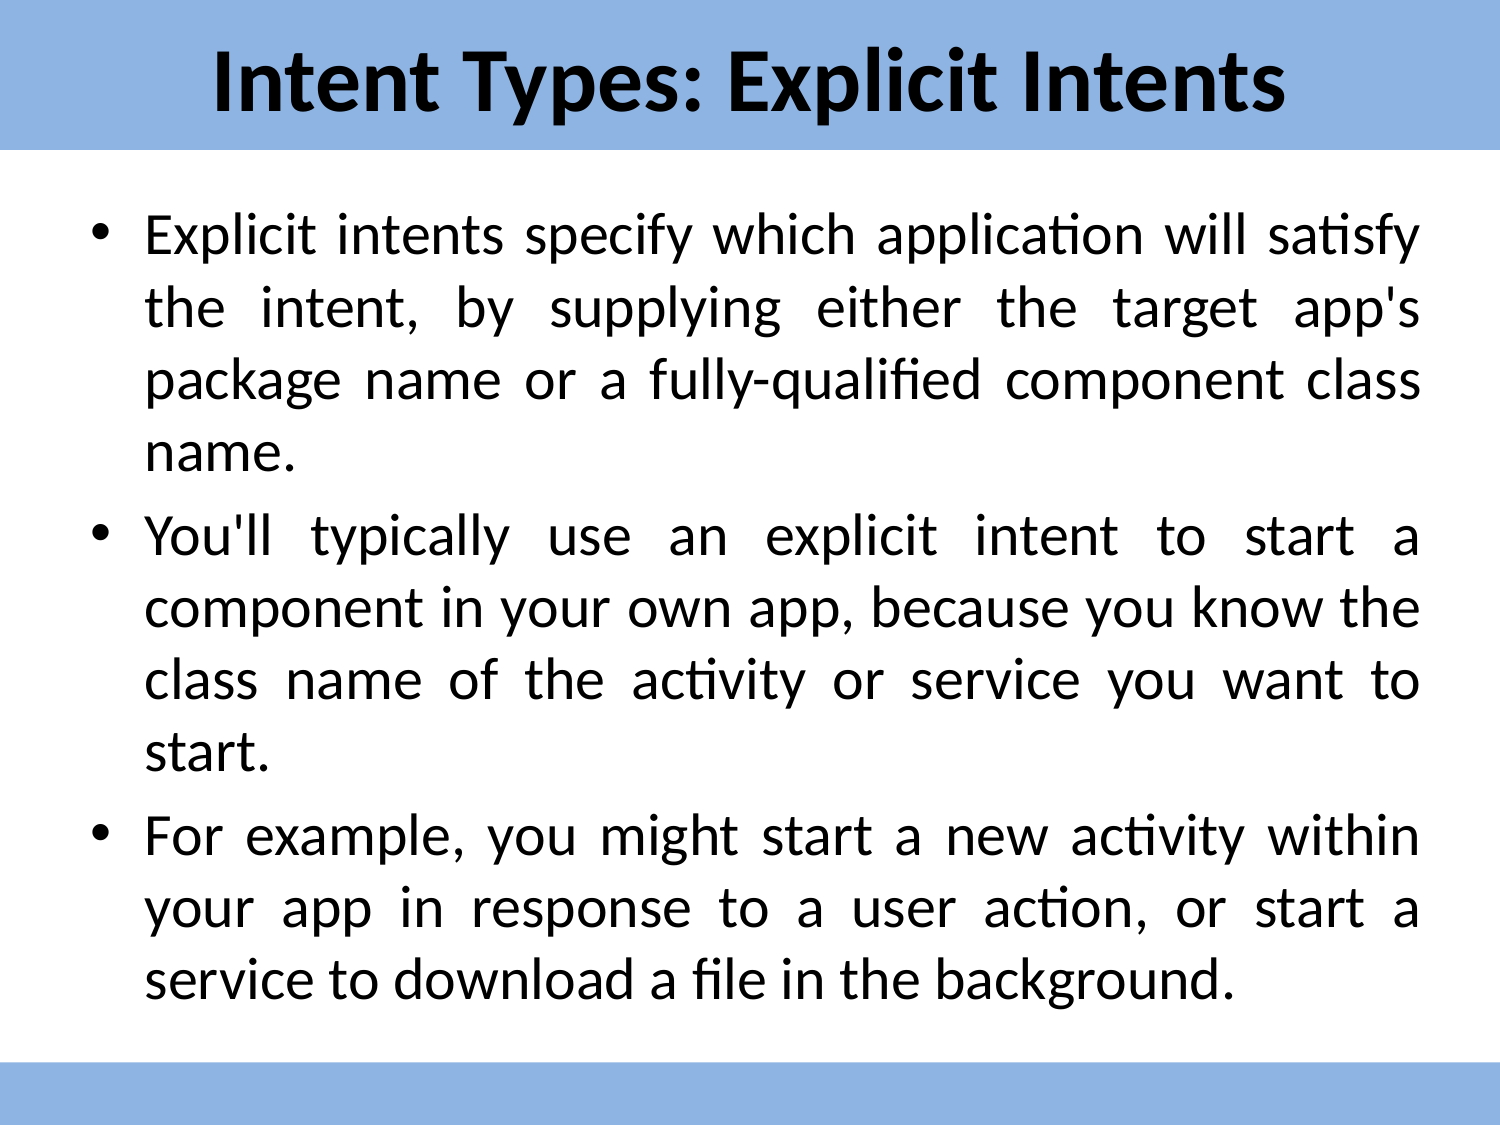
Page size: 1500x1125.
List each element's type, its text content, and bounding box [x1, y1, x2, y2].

text_box [0, 1060, 1500, 1125]
list Explicit intents specify which application will satisfy the intent, by supplying either the target app's package name or a fully-qualified component class name. You'll typically use an explicit intent to start a component in your own app, because you know the class name of the activity or service you want to start. For example, you might start a new activity within your app in response to a user action, or start a service to download a file in the background. [75, 187, 1438, 1025]
title Intent Types: Explicit Intents [0, 0, 1500, 150]
